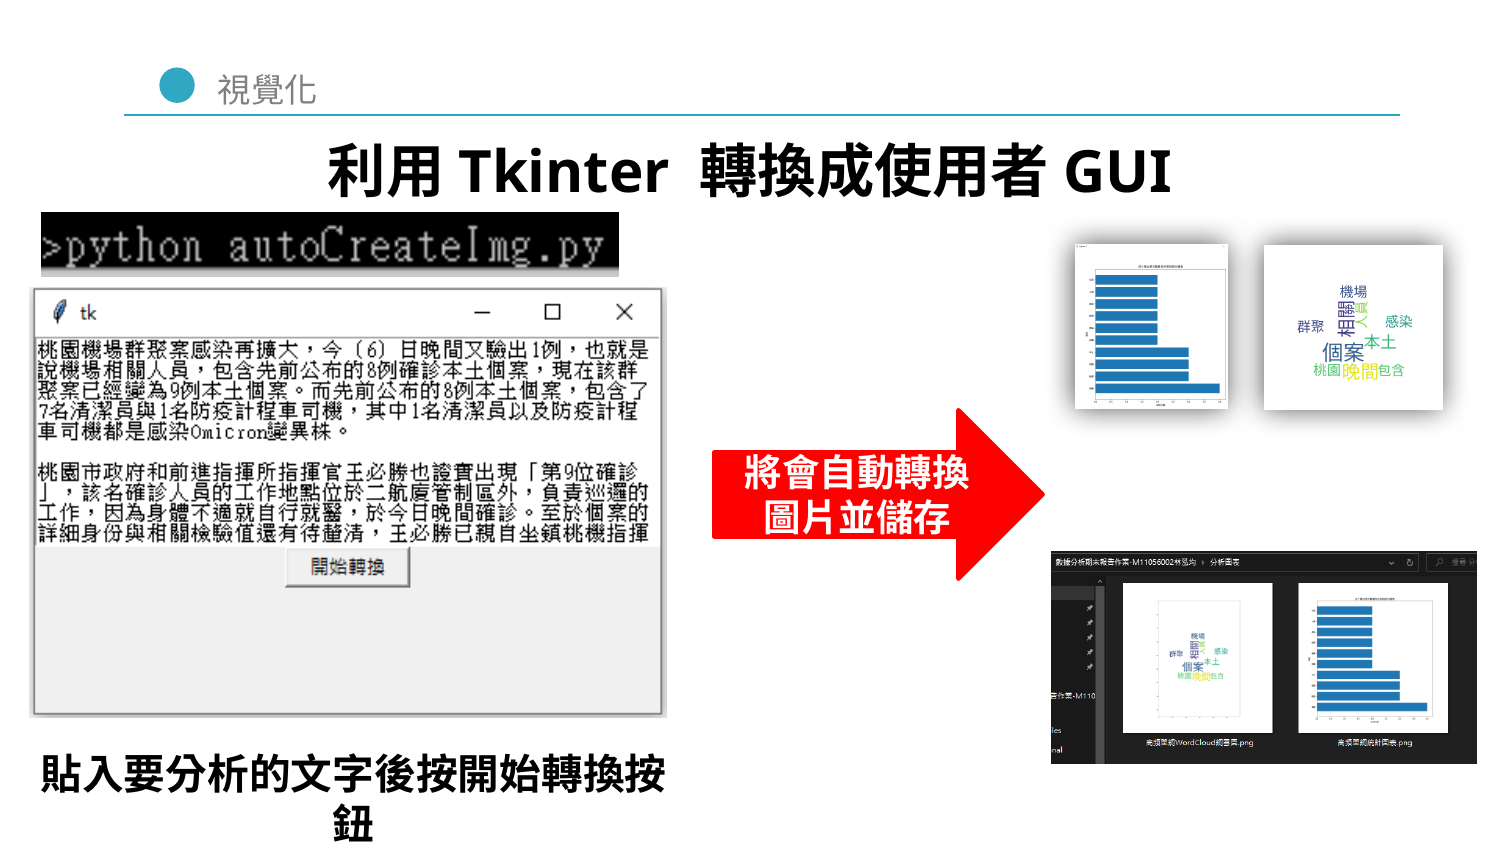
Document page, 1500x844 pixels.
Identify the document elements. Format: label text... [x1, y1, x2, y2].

text_box 將會自動轉換圖片並儲存 [712, 408, 1045, 581]
picture [41, 212, 619, 278]
picture [29, 287, 668, 718]
text_box 貼入要分析的文字後按開始轉換按鈕 [5, 740, 703, 844]
picture [1264, 245, 1443, 411]
text_box 利用Tkinter 轉換成使用者GUI [236, 126, 1264, 212]
picture [1074, 244, 1229, 409]
picture [1051, 551, 1477, 764]
